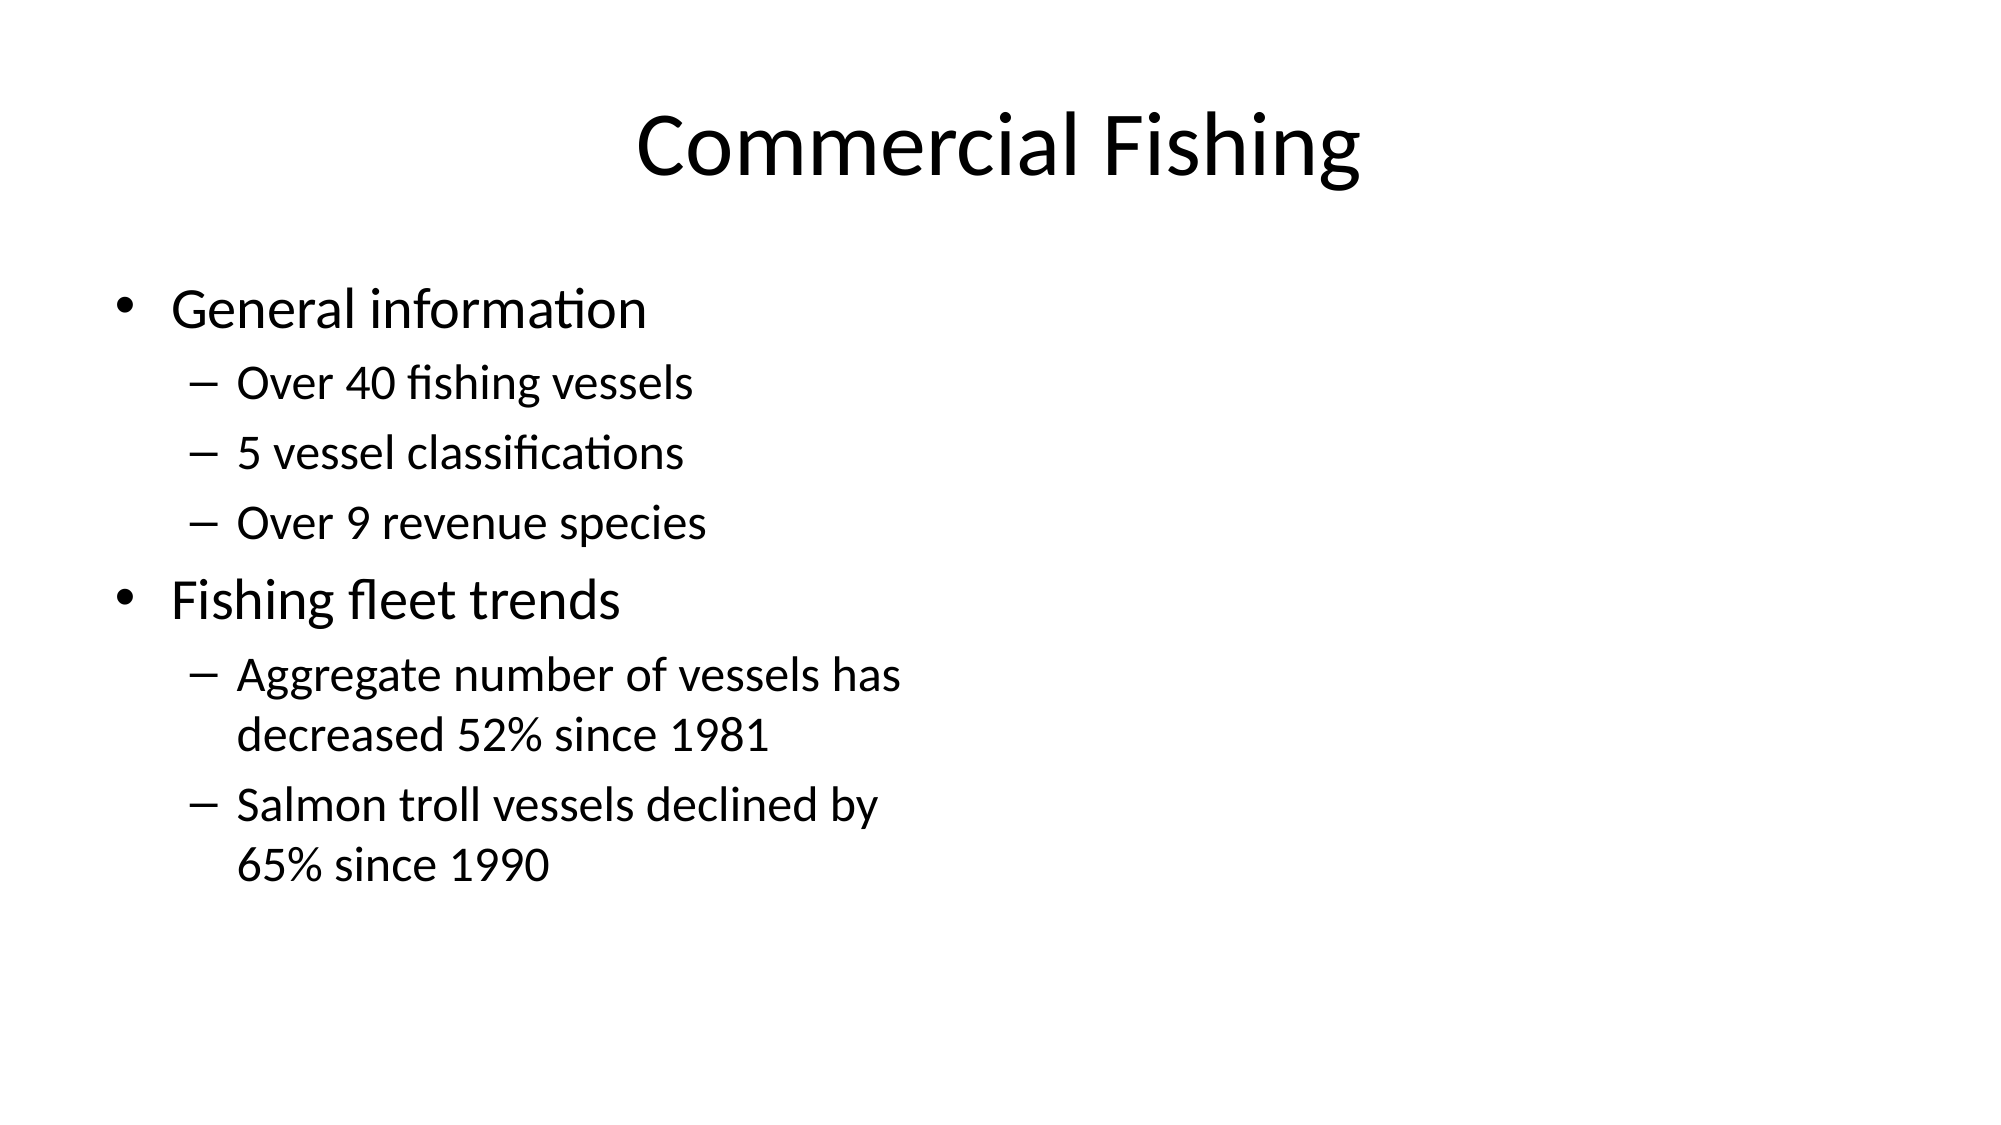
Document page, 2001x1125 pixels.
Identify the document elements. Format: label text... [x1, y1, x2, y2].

list General information Over 40 fishing vessels 5 vessel classifications Over 9 revenue species Fishing fleet trends Aggregate number of vessels has decreased 52% since 1981 Salmon troll vessels declined by 65% since 1990 [99, 262, 984, 1005]
title Commercial Fishing [99, 45, 1900, 233]
